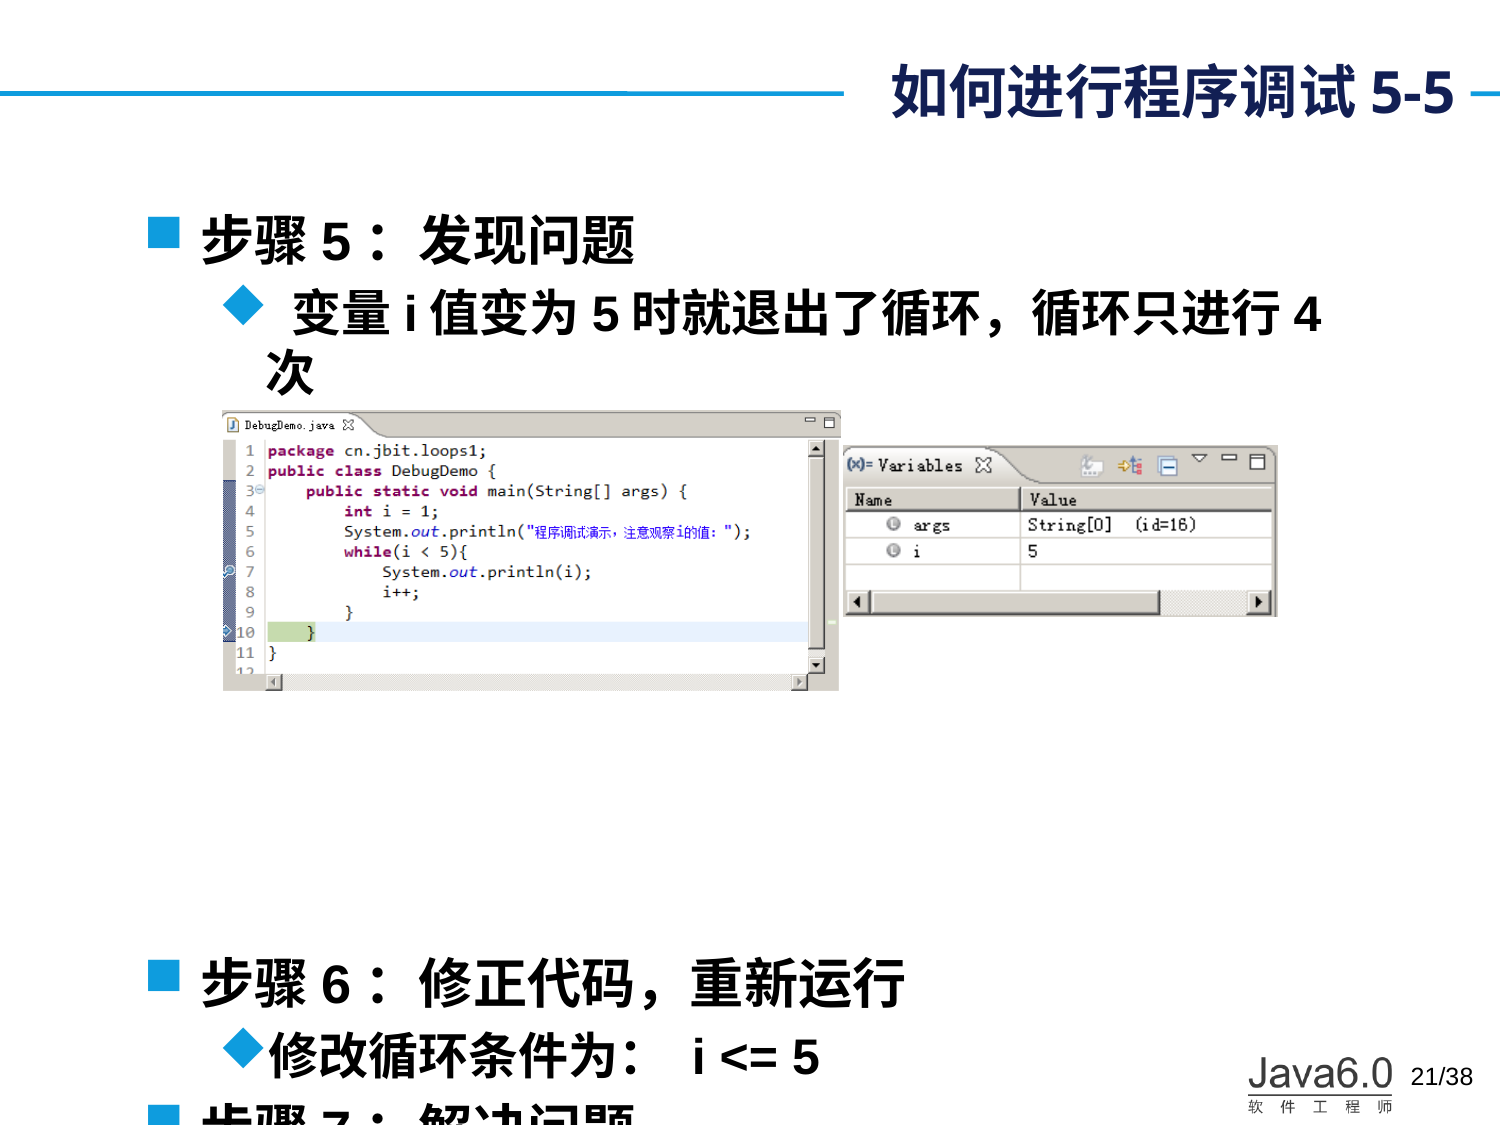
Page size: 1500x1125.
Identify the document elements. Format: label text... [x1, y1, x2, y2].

picture [843, 445, 1278, 618]
slide_number /38 [1138, 1053, 1489, 1114]
picture [222, 409, 841, 692]
list 步骤5：发现问题 变量i值变为5时就退出了循环，循环只进行4次 步骤6：修正代码，重新运行 修改循环条件为： i <= 5 步骤7：解决问题 [128, 199, 1383, 1043]
title 如何进行程序调试5-5 [843, 46, 1471, 133]
